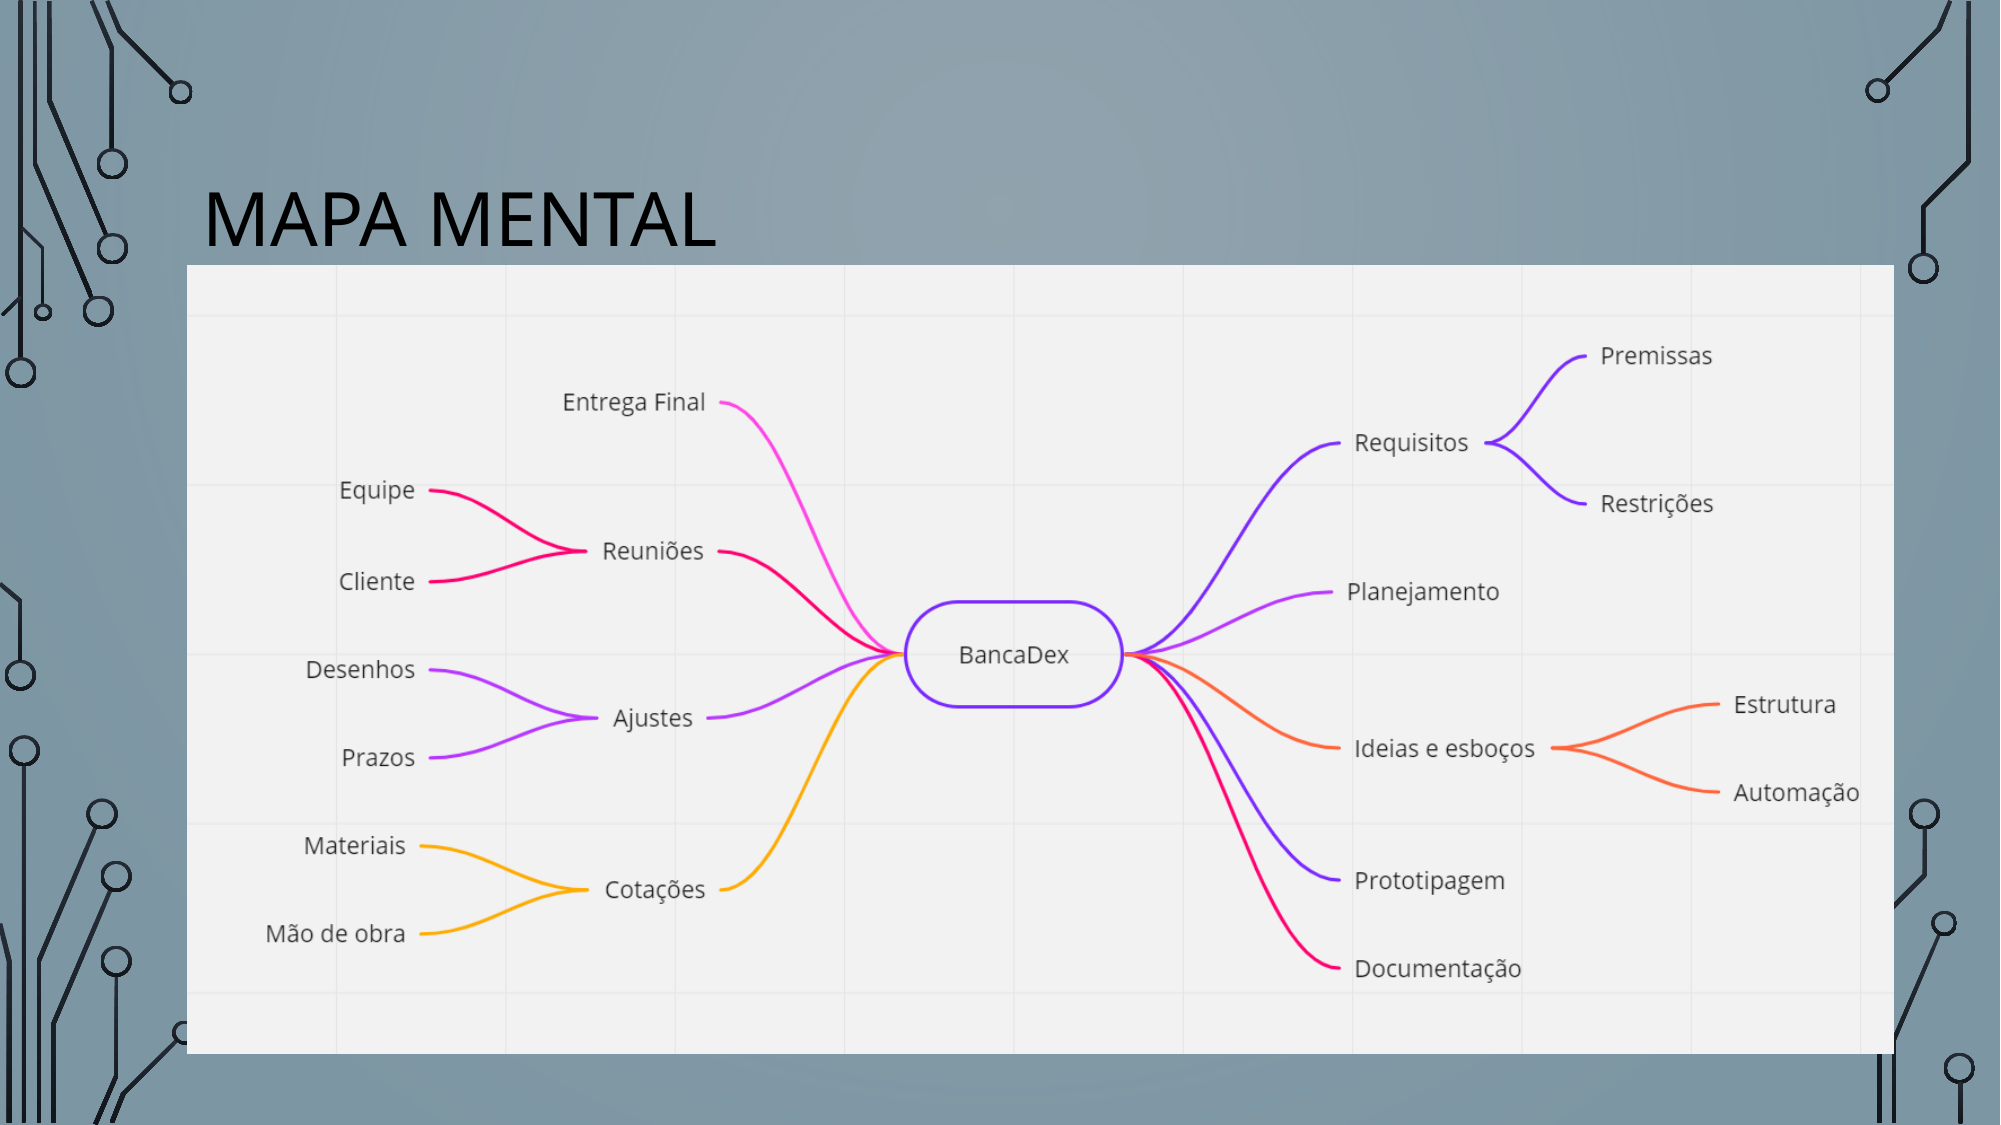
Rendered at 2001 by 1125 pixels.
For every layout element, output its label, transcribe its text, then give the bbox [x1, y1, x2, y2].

title Mapa mental [187, 101, 1813, 264]
picture [186, 264, 1894, 1055]
